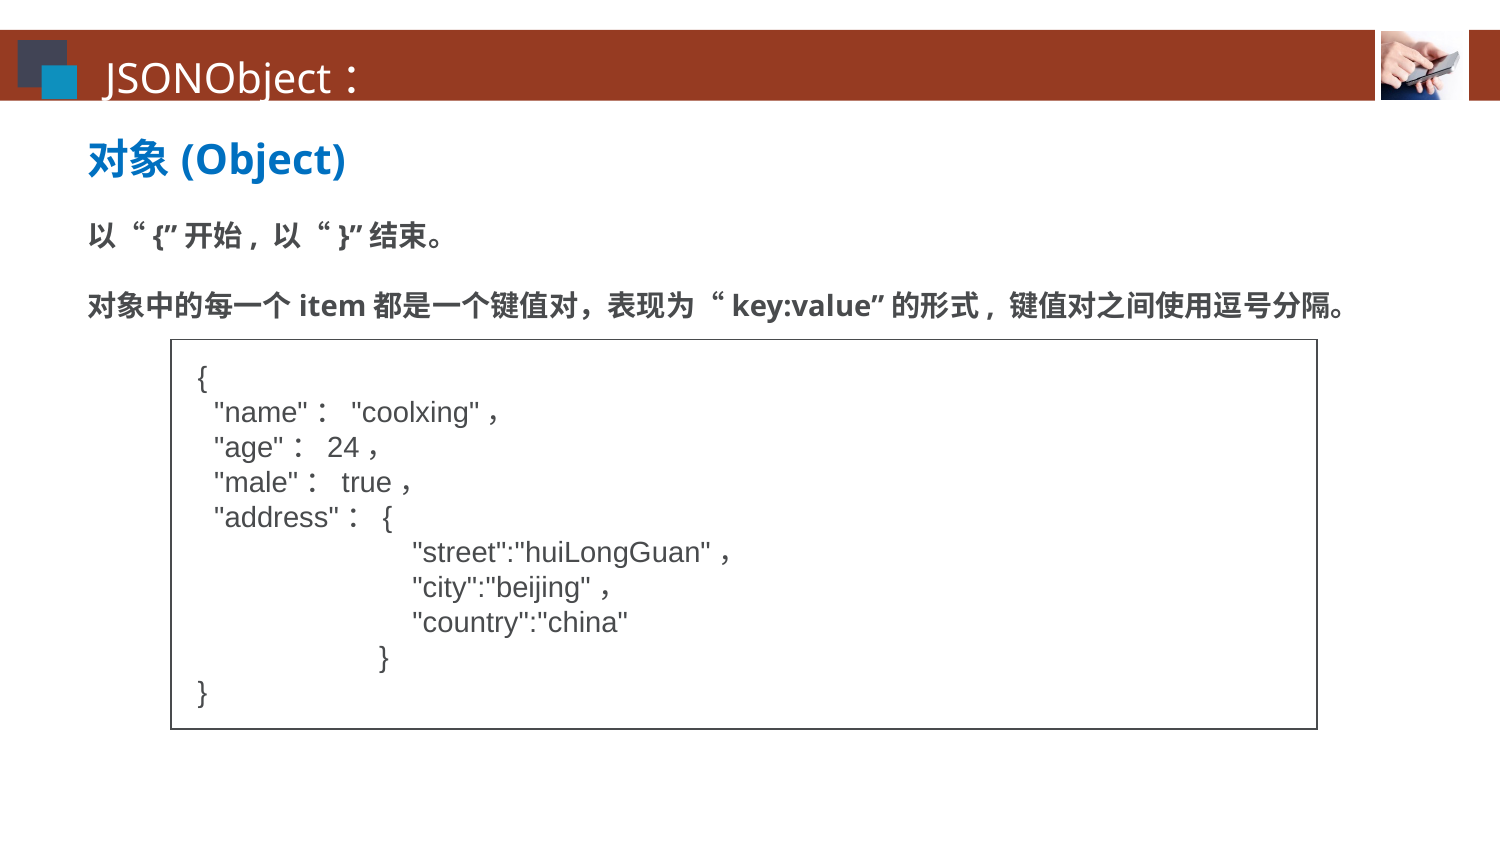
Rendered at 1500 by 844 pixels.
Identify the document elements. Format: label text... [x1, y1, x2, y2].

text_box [17, 40, 77, 100]
text_box [171, 339, 1317, 729]
text_box { "name"："coolxing"， "age"：24， "male"：true， "address"：{ "street":"huiLongGuan"， "city":"beijing"， "country":"china" } } [183, 350, 1276, 716]
picture [1381, 31, 1463, 100]
text_box JSONObject： [90, 43, 399, 109]
text_box 对象(Object) 以“{”开始, 以“}”结束。 对象中的每一个item都是一个键值对，表现为“key:value”的形式, 键值对之间使用逗号分隔。 [72, 125, 1375, 330]
